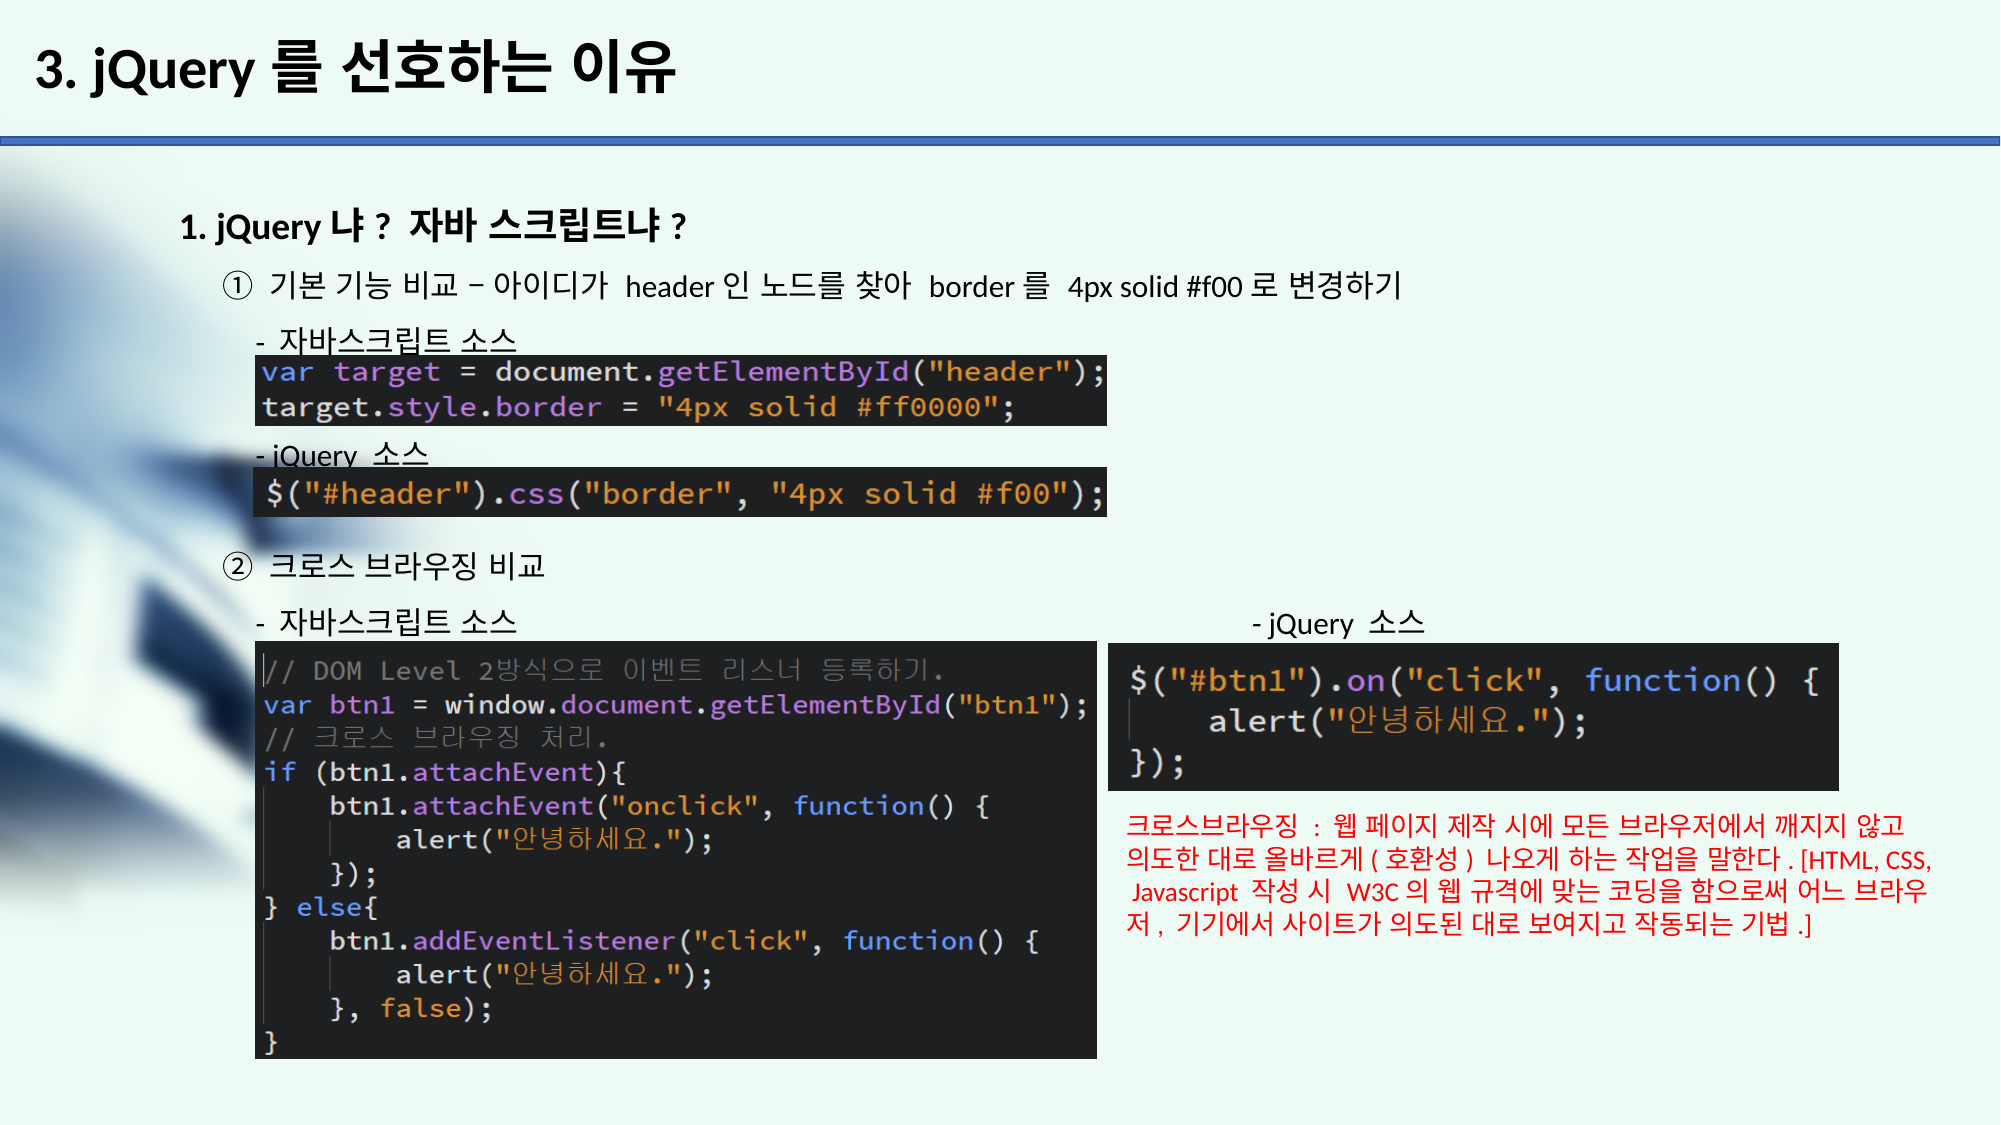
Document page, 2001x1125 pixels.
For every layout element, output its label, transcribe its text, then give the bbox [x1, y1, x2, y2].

picture [0, 0, 2000, 136]
text_box 1. jQuery냐? 자바 스크립트냐? ① 기본 기능 비교 – 아이디가 header인 노드를 찾아 border를 4px solid #f00로 변경하기 - 자바스크립트 소스 - jQuery 소스 ② 크로스 브라우징 비교 - 자바스크립트 소스 - jQuery 소스 [163, 172, 1922, 705]
text_box 크로스브라우징 : 웹 페이지 제작 시에 모든 브라우저에서 깨지지 않고 의도한 대로 올바르게(호환성) 나오게 하는 작업을 말한다. [HTML, CSS, Javascript 작성 시 W3C의 웹 규격에 맞는 코딩을 함으로써 어느 브라우 저, 기기에서 사이트가 의도된 대로 보여지고 작동되는 기법.] [1111, 802, 1948, 947]
picture [0, 146, 2000, 1125]
title 3. jQuery를 선호하는 이유 [19, 14, 1745, 126]
